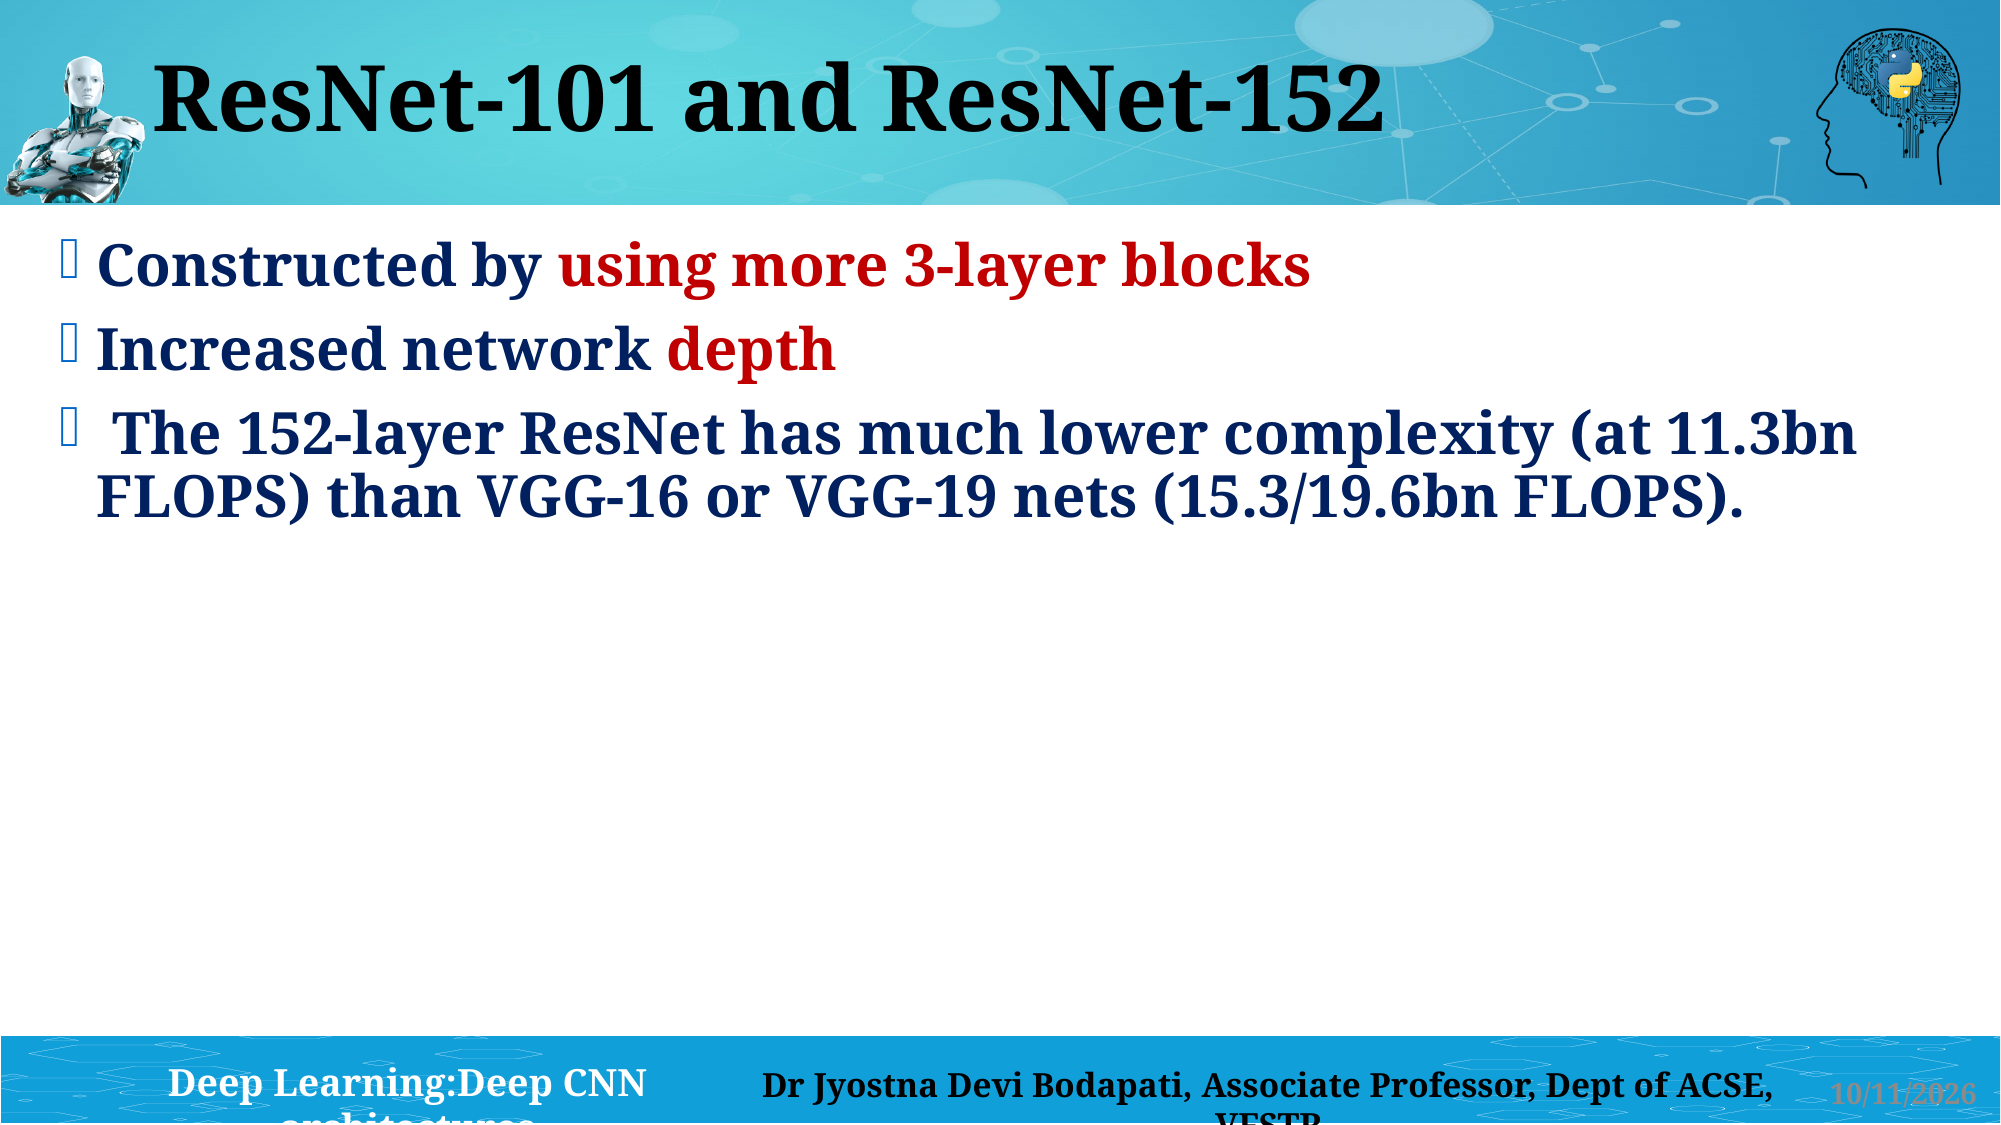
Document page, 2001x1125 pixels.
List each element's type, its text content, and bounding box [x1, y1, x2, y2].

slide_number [1808, 1067, 1999, 1123]
title ResNet-101 and ResNet-152 [137, 19, 1863, 185]
picture [0, 0, 2000, 205]
list Constructed by using more 3-layer blocks Increased network depth The 152-layer ResNet has much lower complexity (at 11.3bn FLOPS) than VGG-16 or VGG-19 nets (15.3/19.6bn FLOPS). [44, 229, 2000, 1013]
